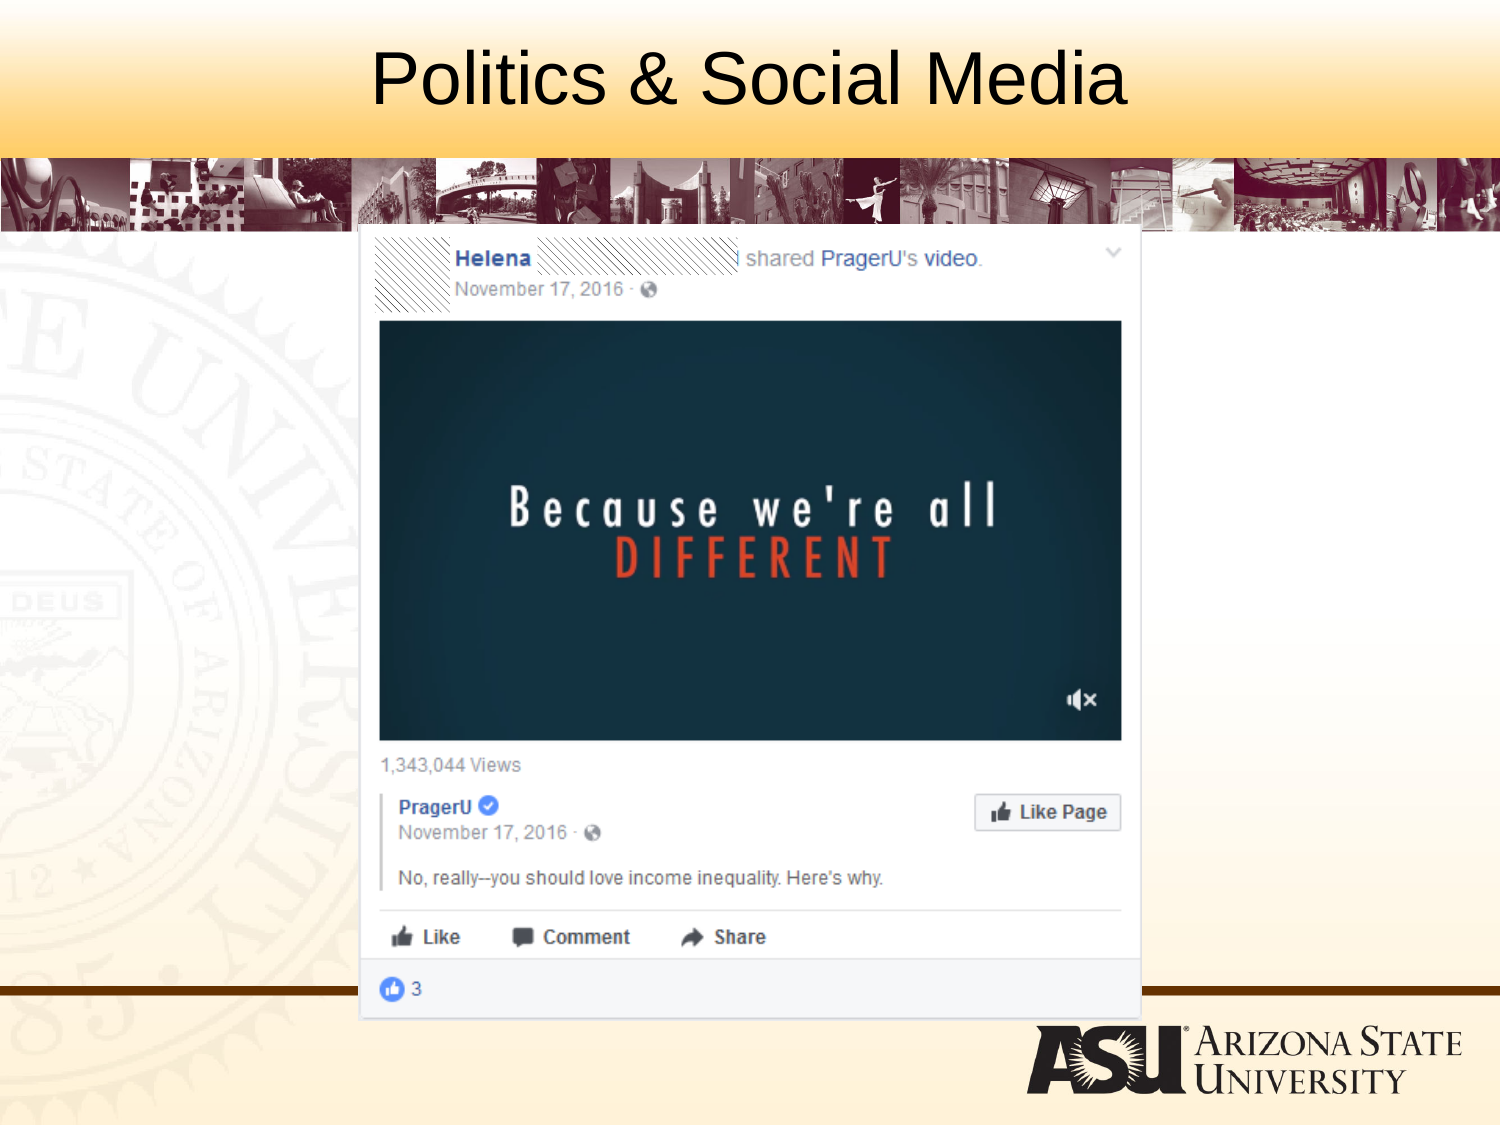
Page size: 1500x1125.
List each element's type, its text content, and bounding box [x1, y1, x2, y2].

title Politics & Social Media [0, 0, 1500, 150]
picture [0, 150, 1500, 1125]
